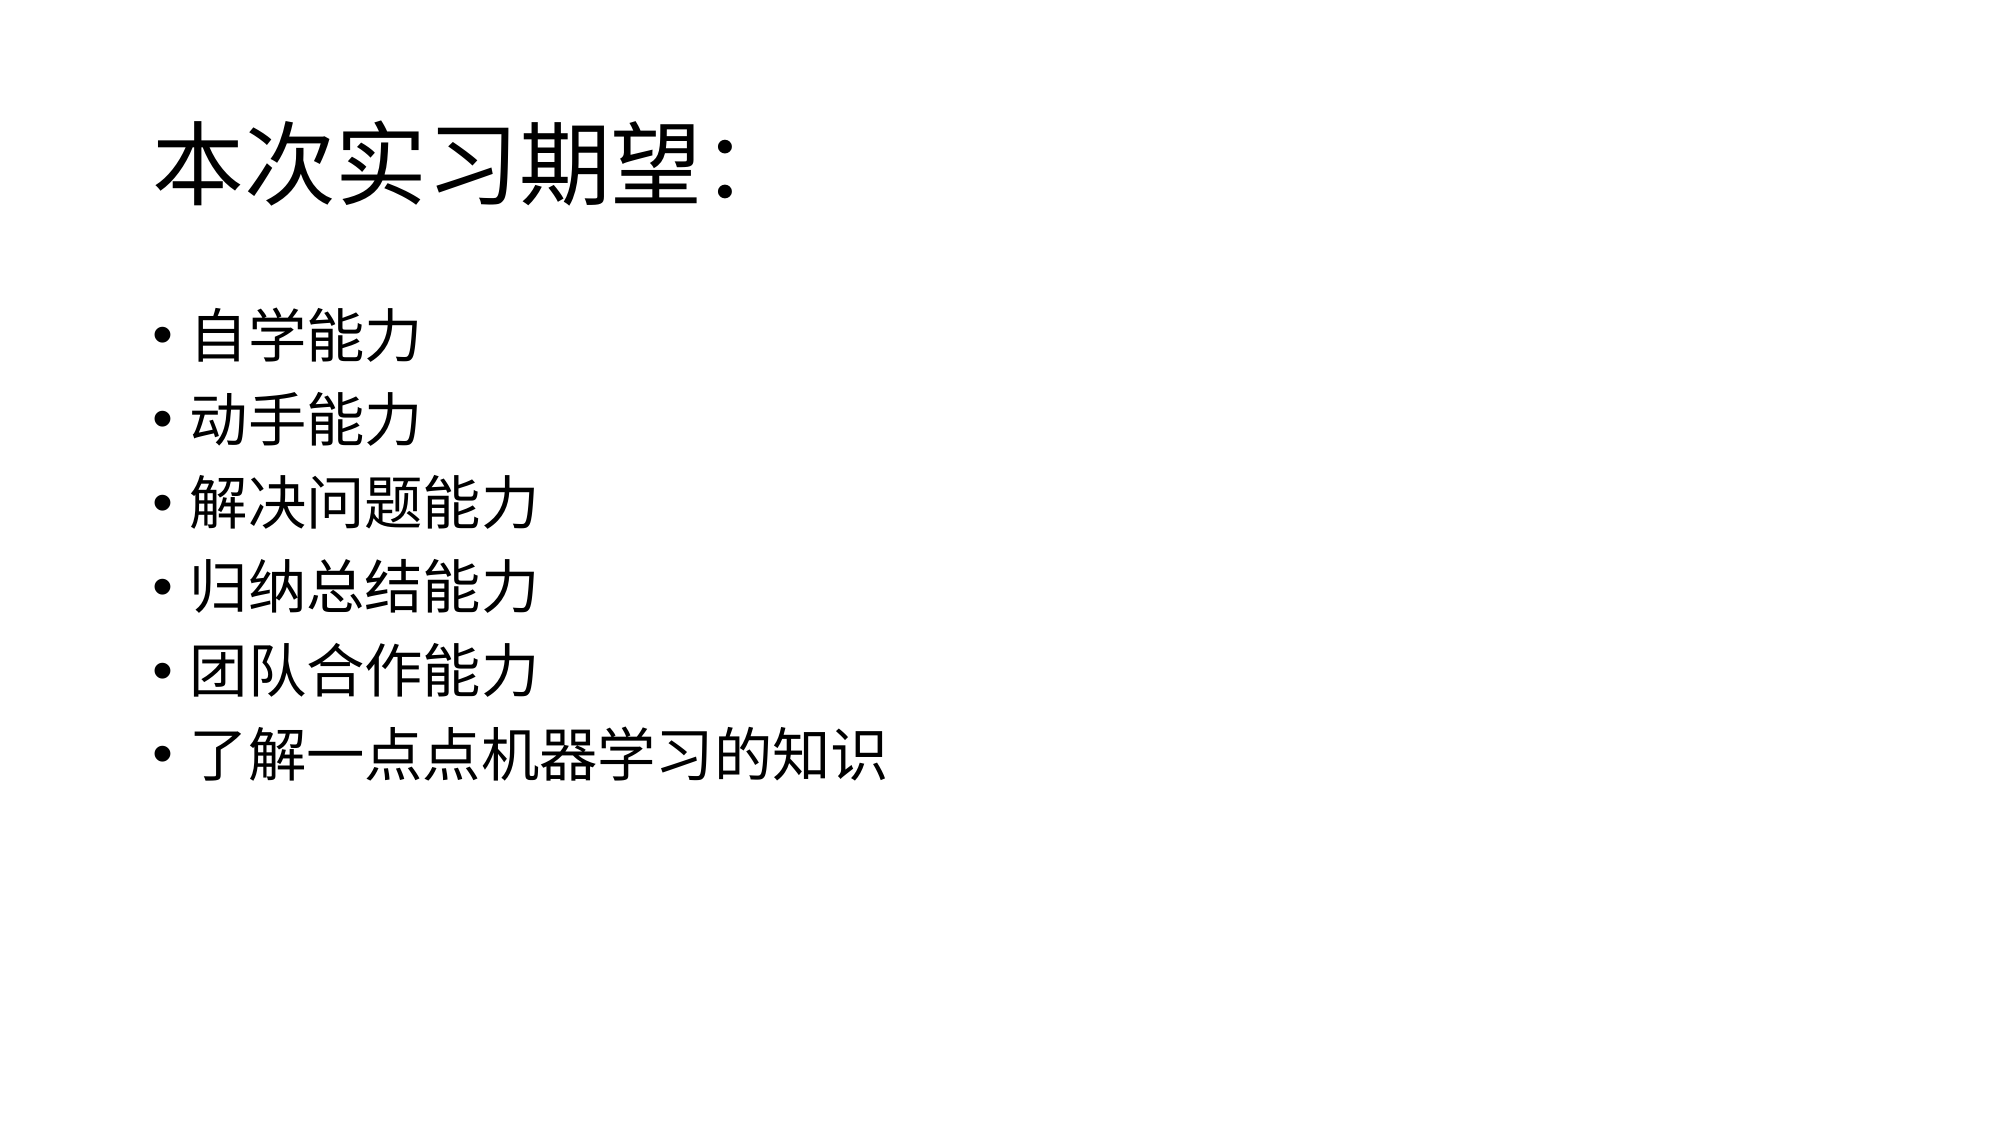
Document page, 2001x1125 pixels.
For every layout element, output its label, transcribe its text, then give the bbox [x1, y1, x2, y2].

list 自学能力 动手能力 解决问题能力 归纳总结能力 团队合作能力 了解一点点机器学习的知识 [137, 299, 1863, 1014]
title 本次实习期望： [137, 59, 1863, 278]
